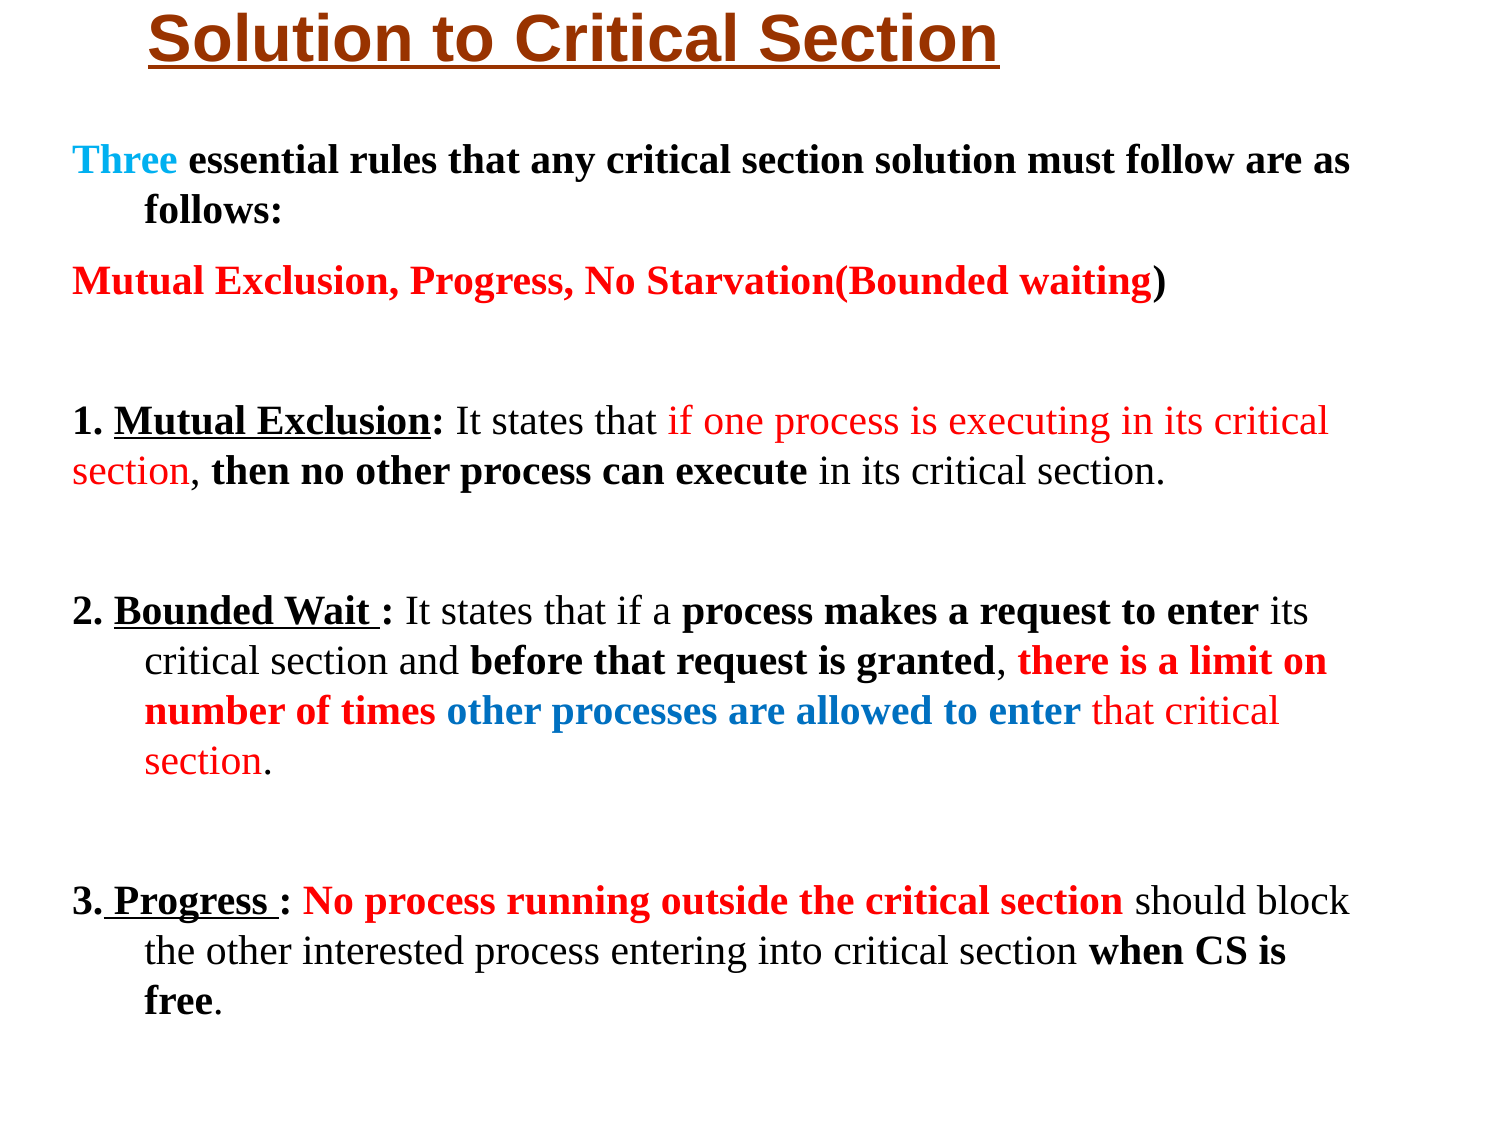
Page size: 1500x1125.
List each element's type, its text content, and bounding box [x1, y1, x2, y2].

text_box Solution to Critical Section [110, 0, 1038, 83]
text_box Three essential rules that any critical section solution must follow are as follows: Mutual Exclusion, Progress, No Starvation(Bounded waiting) 1. Mutual Exclusion: It states that if one process is executing in its critical section, then no other process can execute in its critical section. 2. Bounded Wait : It states that if a process makes a request to enter its critical section and before that request is granted, there is a limit on number of times other processes are allowed to enter that critical section. 3. Progress : No process running outside the critical section should block the other interested process entering into critical section when CS is free. An upper bound must exist on the number of times a process enters [54, 124, 1379, 1043]
